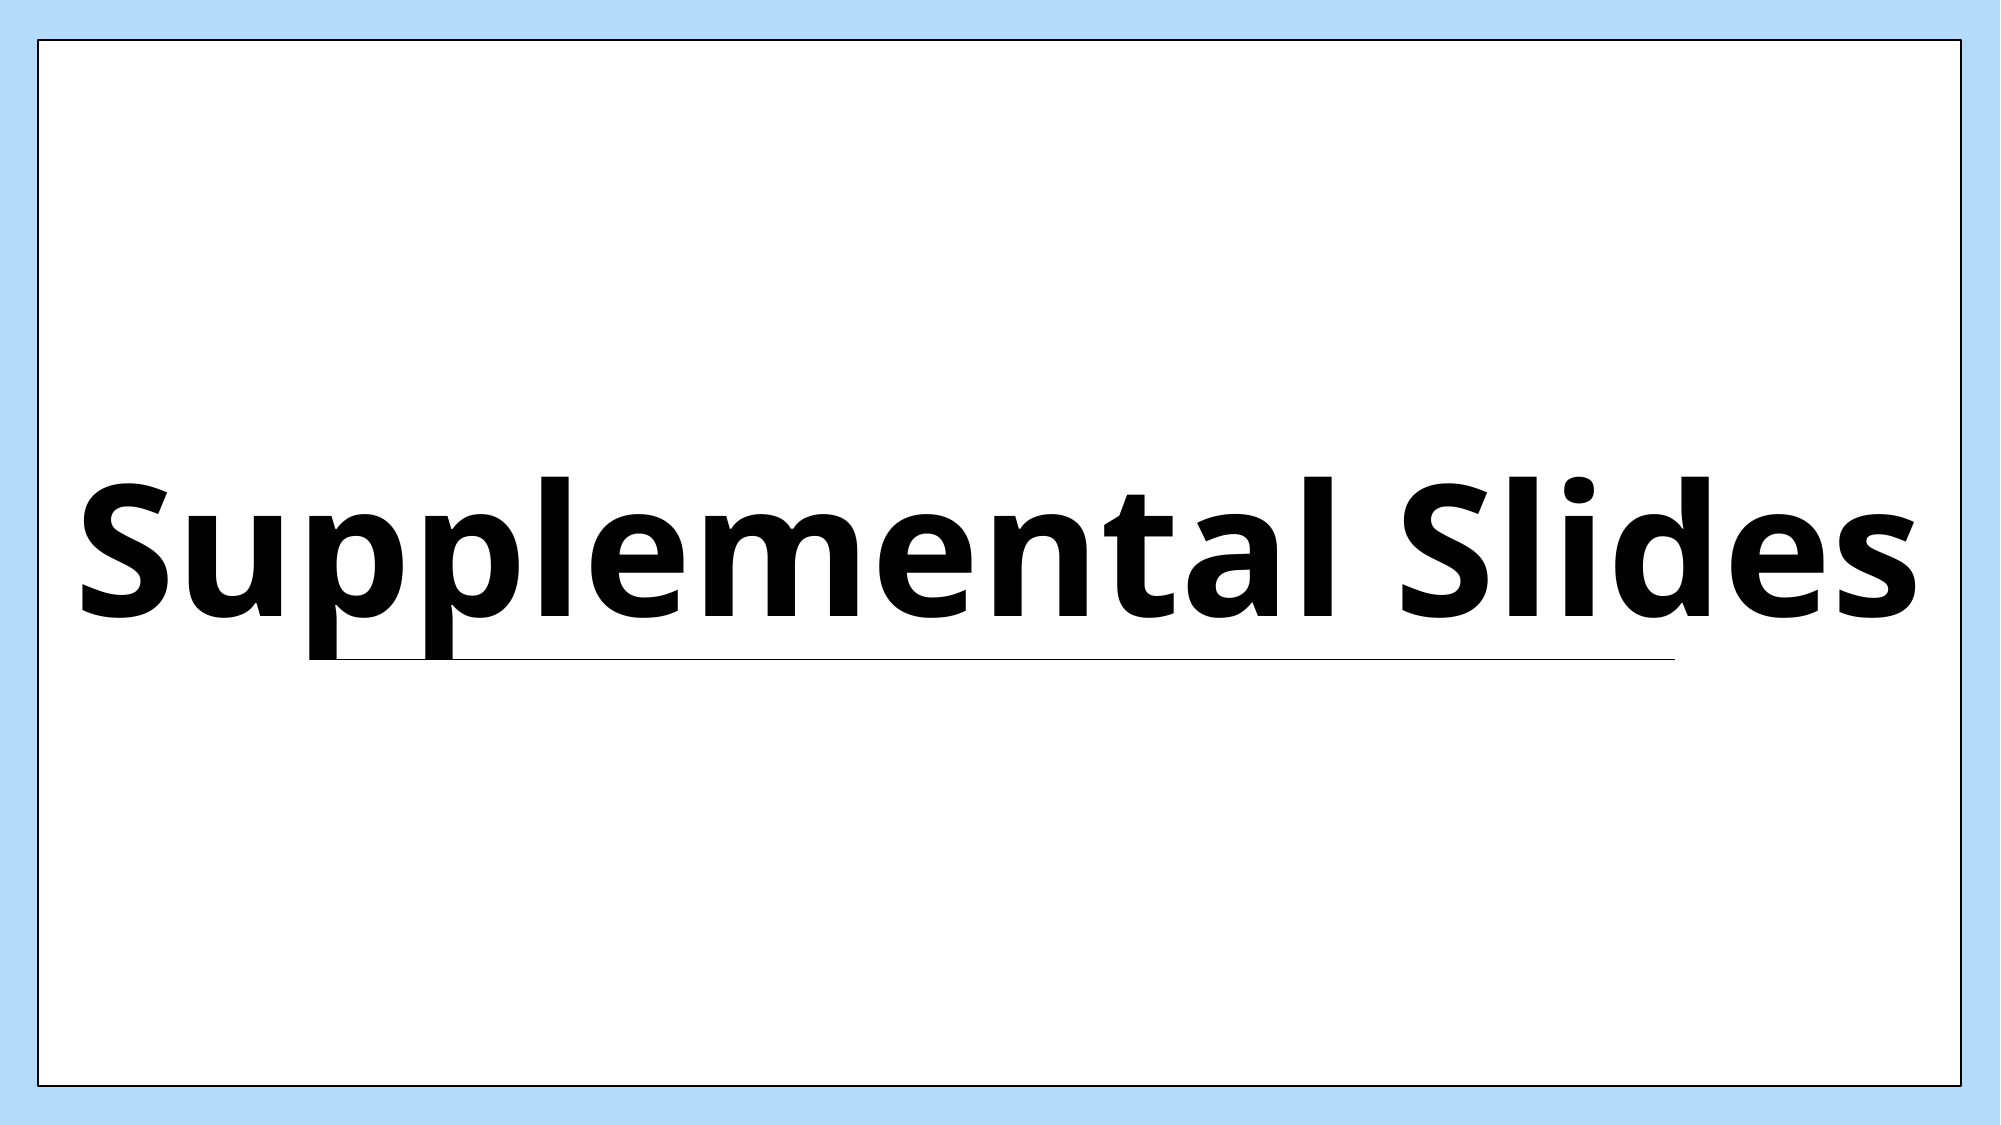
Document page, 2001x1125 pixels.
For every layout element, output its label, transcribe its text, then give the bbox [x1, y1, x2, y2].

text_box Supplemental Slides [59, 425, 1939, 661]
